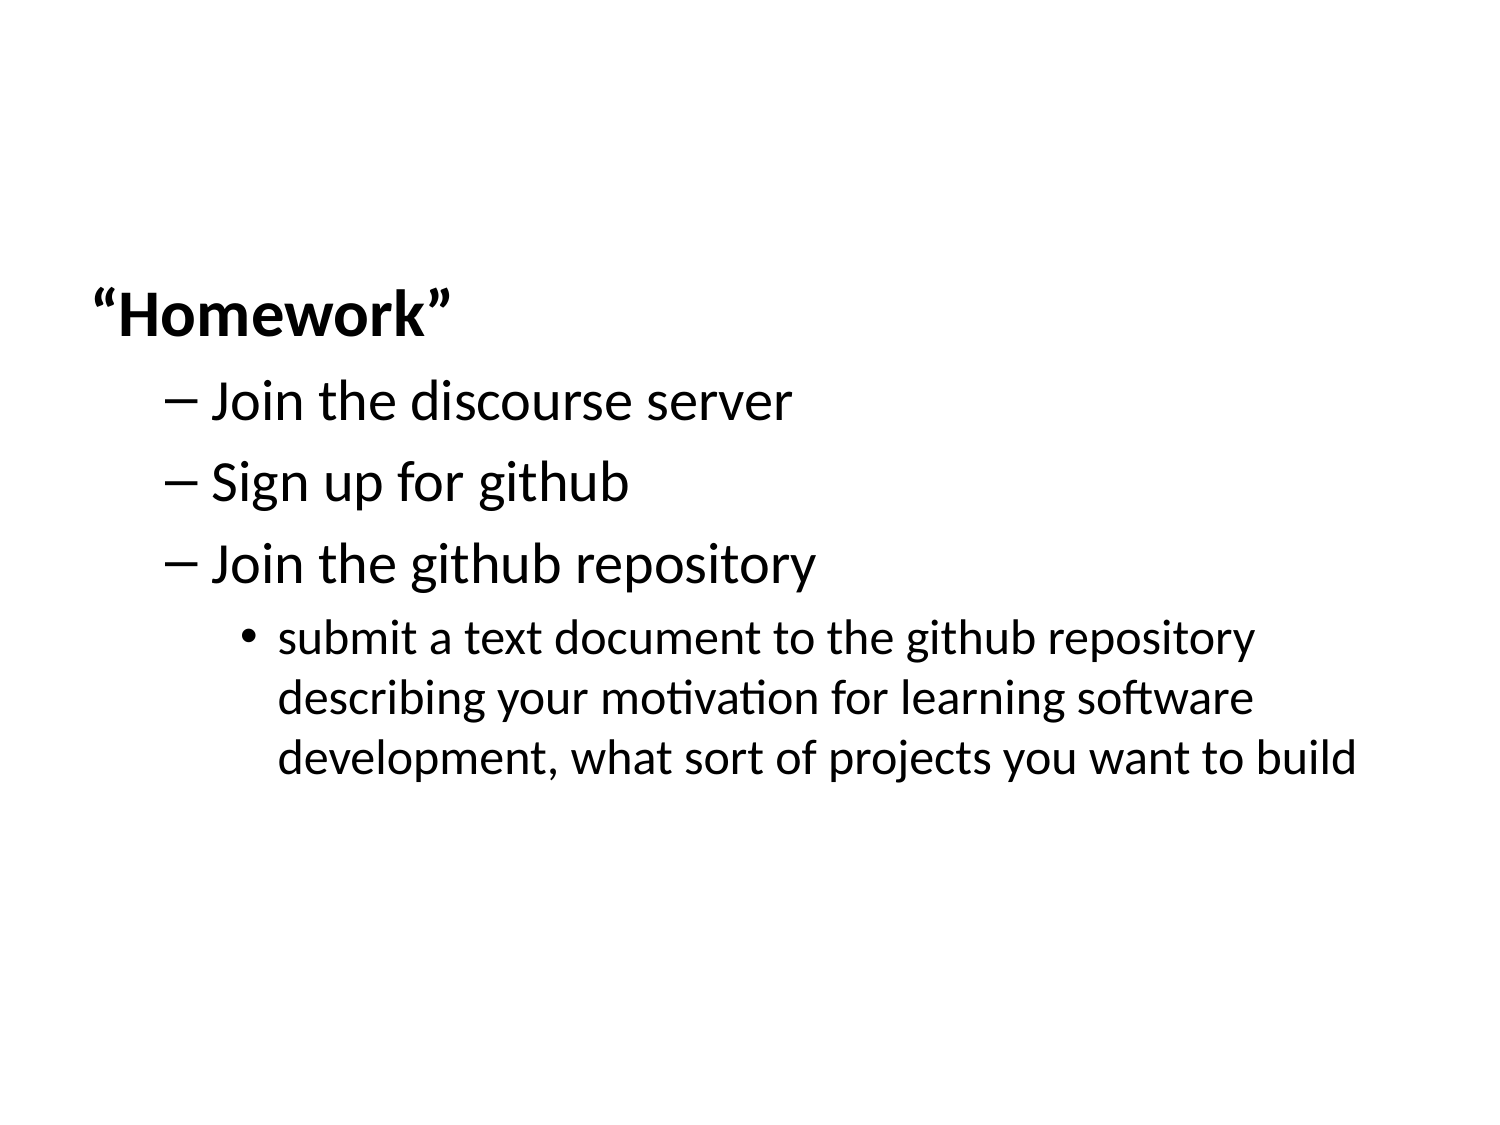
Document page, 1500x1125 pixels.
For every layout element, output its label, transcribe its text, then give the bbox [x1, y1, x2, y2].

list “Homework” Join the discourse server Sign up for github Join the github repository submit a text document to the github repository describing your motivation for learning software development, what sort of projects you want to build [75, 262, 1425, 1005]
